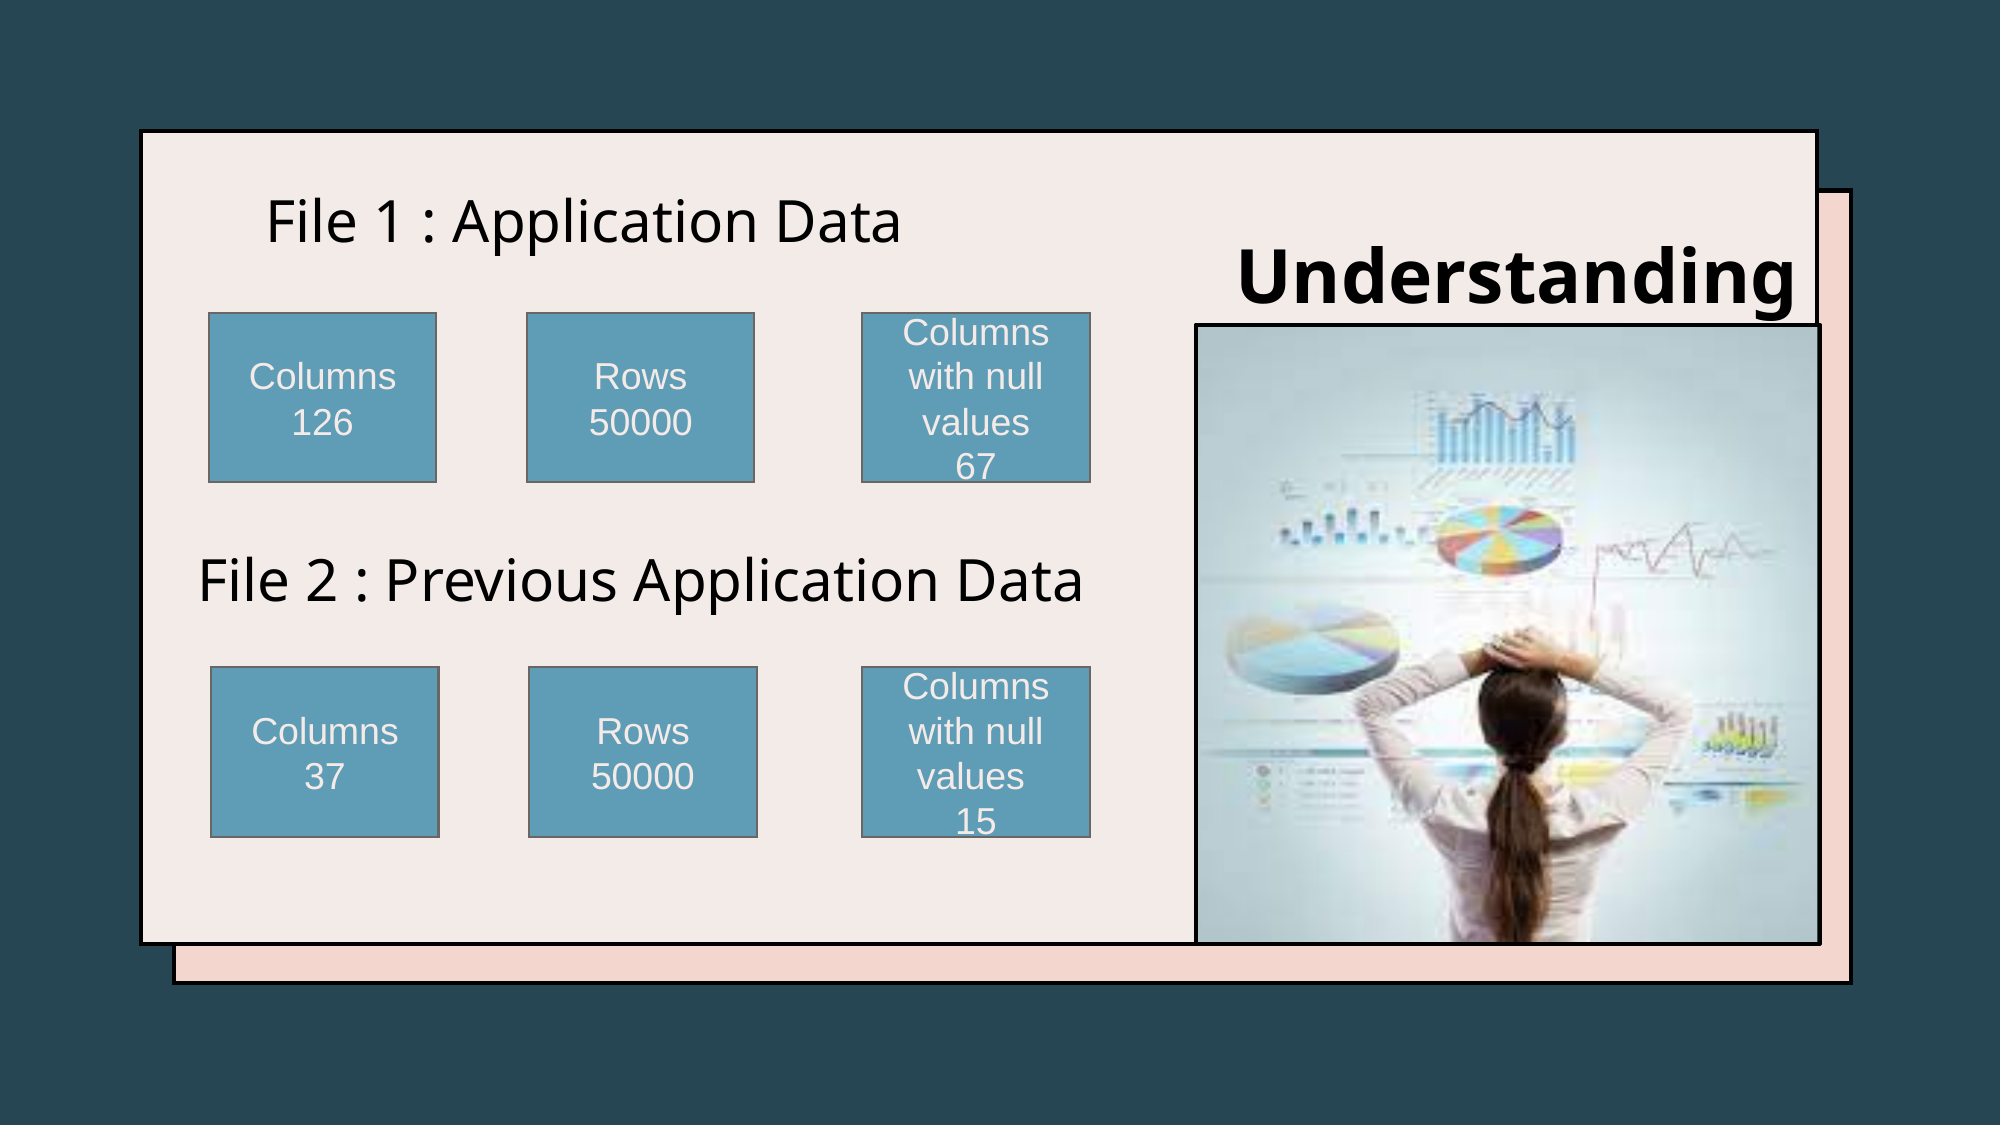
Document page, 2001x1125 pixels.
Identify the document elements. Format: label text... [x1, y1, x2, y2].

title File 1 : Application Data [250, 184, 1050, 257]
text_box Columns with null values 15 [861, 666, 1091, 838]
text_box Columns with null values 67 [861, 312, 1091, 483]
text_box File 2 : Previous Application Data [182, 543, 1137, 616]
text_box Understanding Data [1220, 220, 1818, 323]
text_box Rows 50000 [526, 312, 755, 483]
text_box Rows 50000 [528, 666, 758, 838]
text_box Columns 37 [210, 666, 440, 838]
picture [1197, 326, 1818, 942]
text_box Columns 126 [208, 312, 437, 483]
